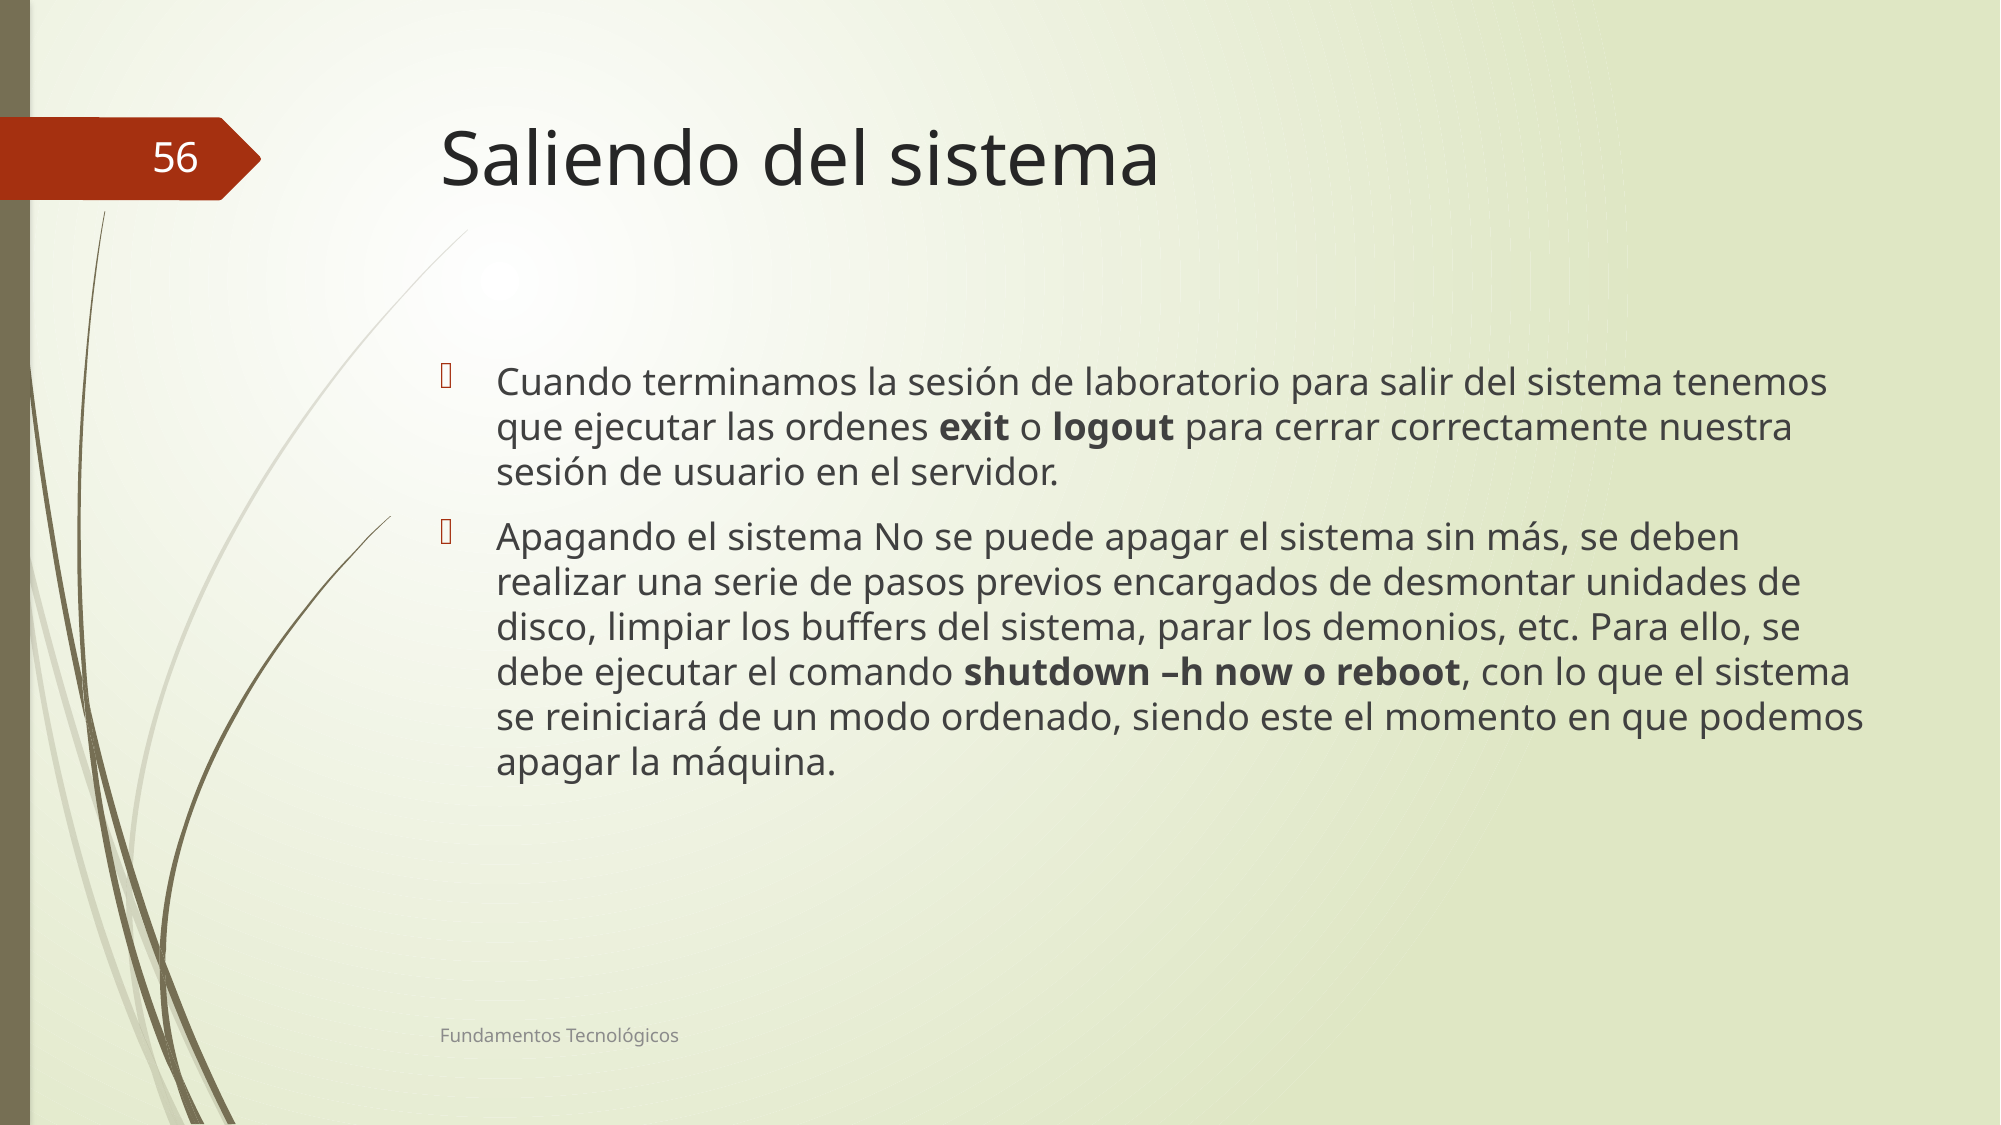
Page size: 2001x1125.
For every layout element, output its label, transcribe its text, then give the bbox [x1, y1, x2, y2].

slide_number 56 [87, 129, 216, 190]
footer Fundamentos Tecnológicos [424, 1006, 1675, 1067]
title Saliendo del sistema [425, 102, 1888, 313]
list Cuando terminamos la sesión de laboratorio para salir del sistema tenemos que ejecutar las ordenes exit o logout para cerrar correctamente nuestra sesión de usuario en el servidor. Apagando el sistema No se puede apagar el sistema sin más, se deben realizar una serie de pasos previos encargados de desmontar unidades de disco, limpiar los buffers del sistema, parar los demonios, etc. Para ello, se debe ejecutar el comando shutdown –h now o reboot, con lo que el sistema se reiniciará de un modo ordenado, siendo este el momento en que podemos apagar la máquina. [424, 350, 1888, 970]
